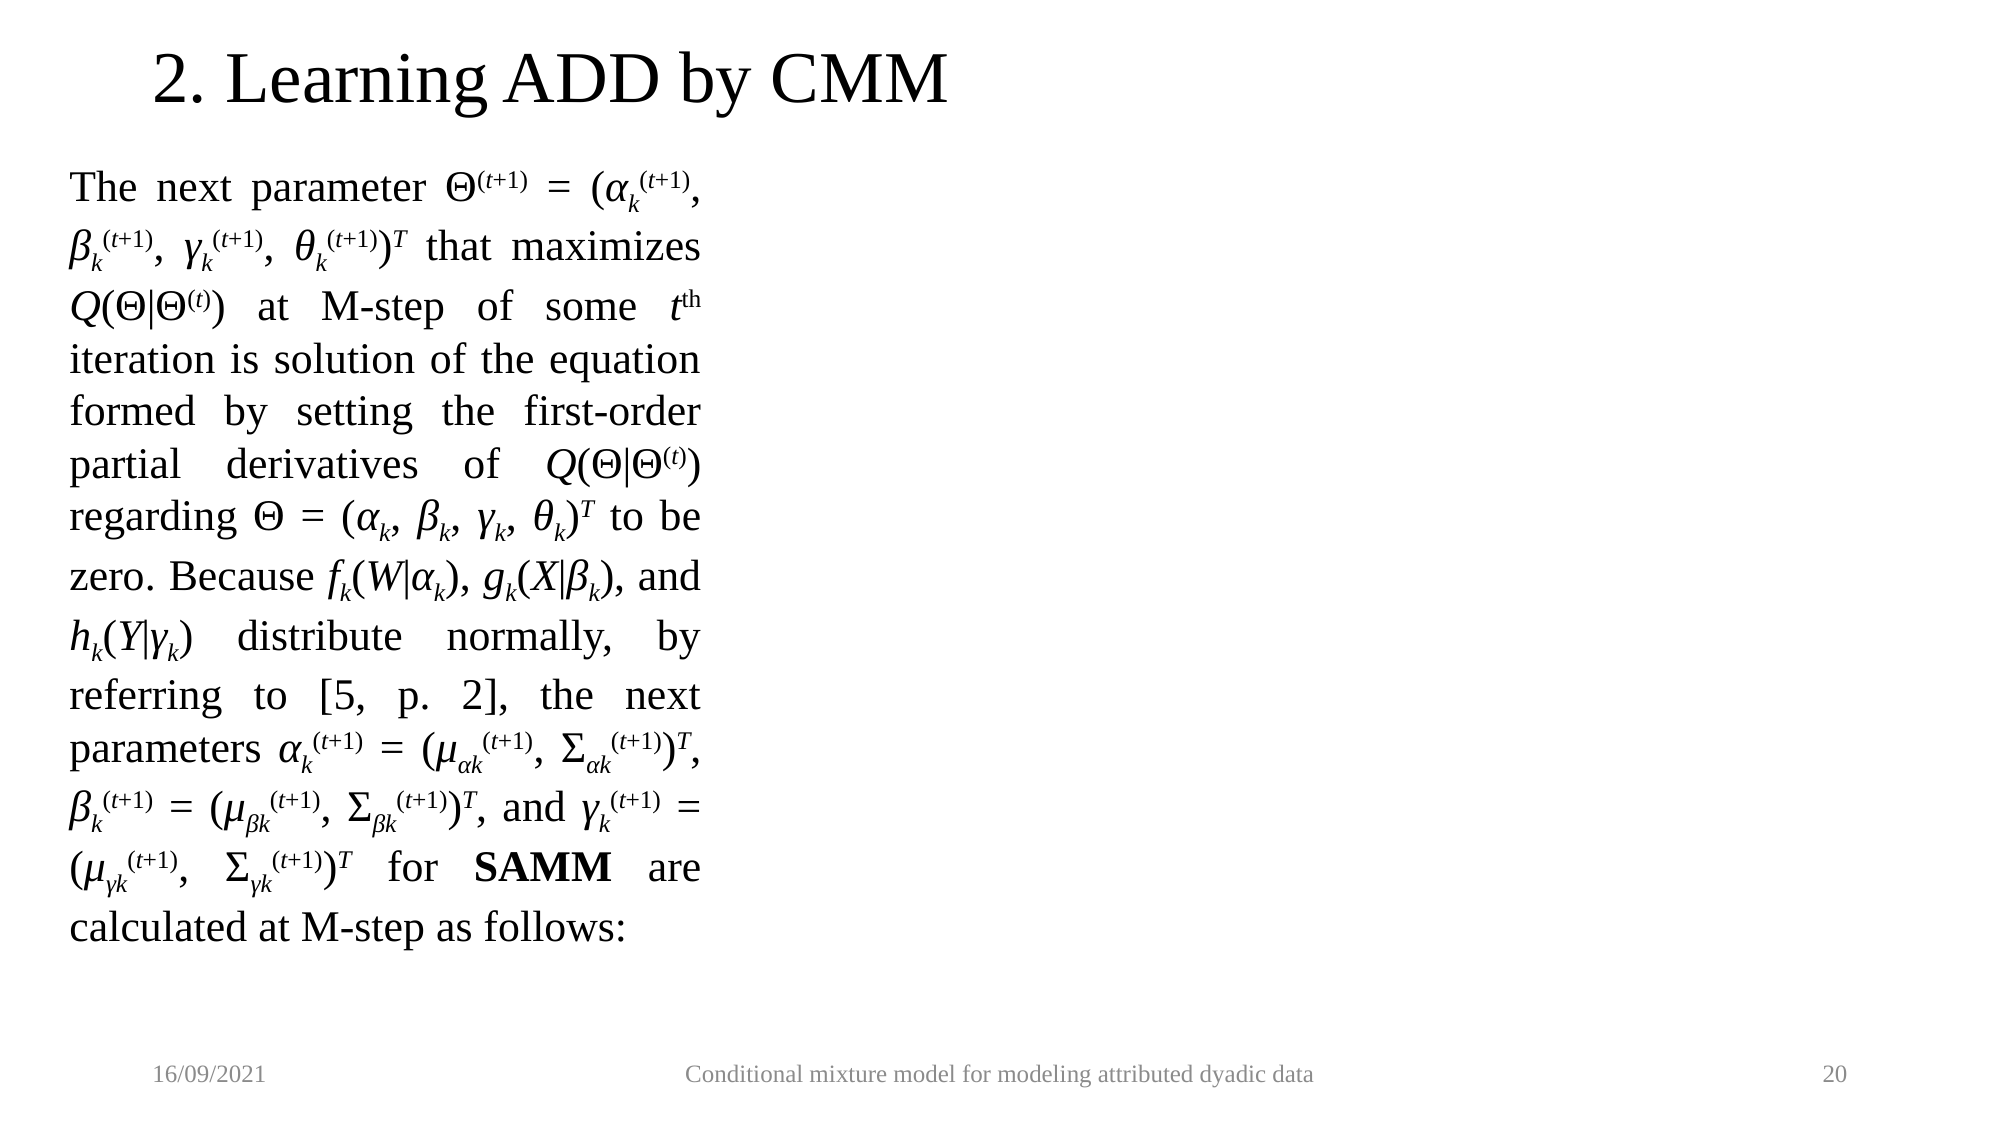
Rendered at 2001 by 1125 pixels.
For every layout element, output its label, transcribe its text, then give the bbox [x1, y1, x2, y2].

slide_number 20 [1412, 1042, 1863, 1103]
title 2. Learning ADD by CMM [137, 19, 1863, 128]
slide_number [137, 1042, 588, 1103]
text_box The next parameter Θ(t+1) = (αk(t+1), βk(t+1), γk(t+1), θk(t+1))T that maximizes Q(Θ|Θ(t)) at M-step of some tth iteration is solution of the equation formed by setting the first-order partial derivatives of Q(Θ|Θ(t)) regarding Θ = (αk, βk, γk, θk)T to be zero. Because fk(W|αk), gk(X|βk), and hk(Y|γk) distribute normally, by referring to [5, p. 2], the next parameters αk(t+1) = (μαk(t+1), Σαk(t+1))T, βk(t+1) = (μβk(t+1), Σβk(t+1))T, and γk(t+1) = (μγk(t+1), Σγk(t+1))T for SAMM are calculated at M-step as follows: [54, 149, 717, 999]
footer Conditional mixture model for modeling attributed dyadic data [662, 1042, 1338, 1103]
